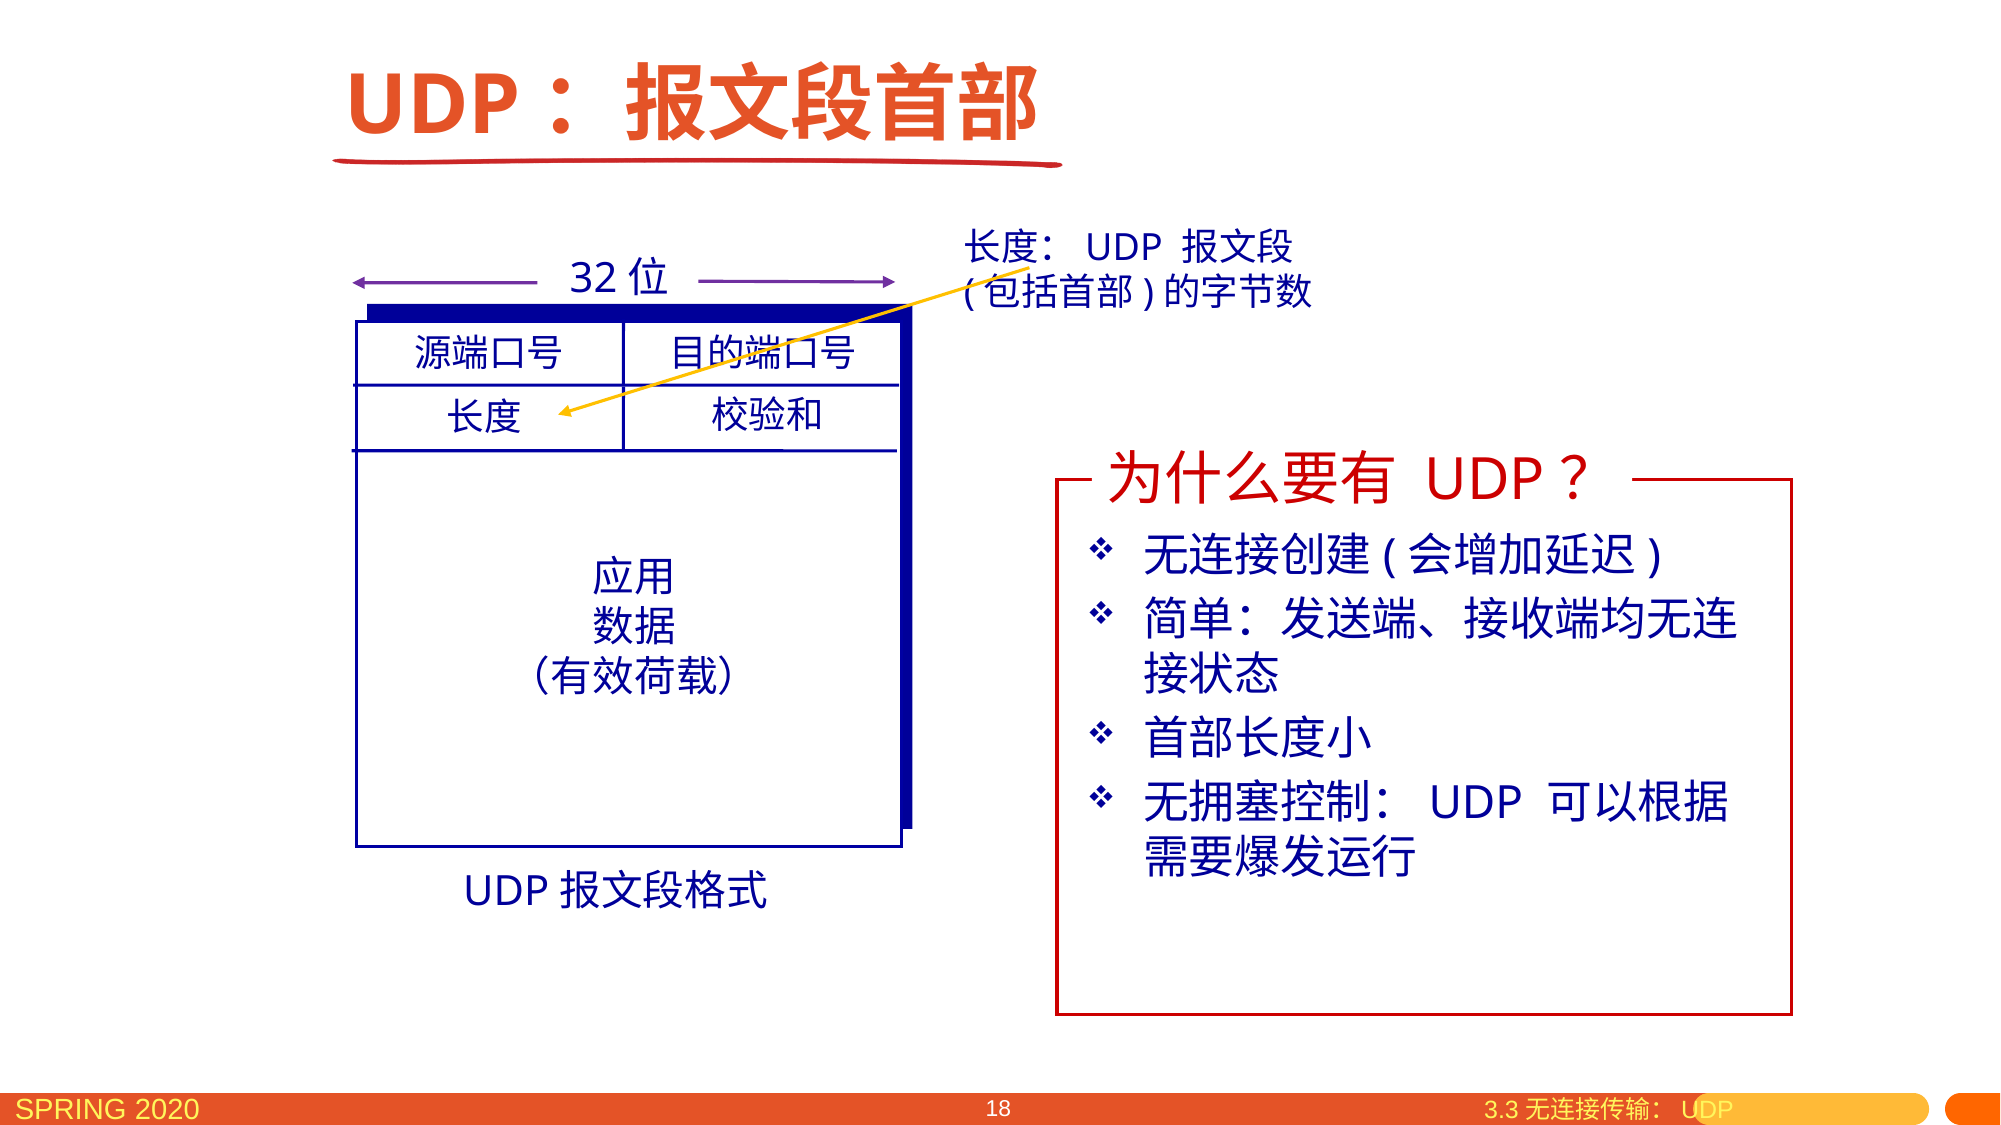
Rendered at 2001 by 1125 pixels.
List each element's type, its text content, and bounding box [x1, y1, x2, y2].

text_box 校验和 [696, 384, 839, 444]
text_box 目的端口号 [667, 321, 873, 382]
text_box 32位 [554, 243, 685, 308]
text_box 应用 数据 （有效荷载） [494, 542, 775, 708]
title UDP：报文段首部 [312, 19, 1072, 183]
text_box [356, 321, 902, 847]
text_box 长度：UDP 报文段(包括首部)的字节数 [948, 215, 1331, 321]
text_box 目的端口号 [655, 321, 854, 382]
text_box 源端口号 [399, 321, 580, 382]
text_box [1056, 433, 1792, 1015]
text_box [862, 305, 913, 829]
text_box 3.3无连接传输：UDP [1469, 1086, 1895, 1125]
text_box [558, 267, 1030, 417]
text_box [698, 275, 896, 289]
picture [328, 155, 1072, 171]
text_box [352, 276, 538, 290]
text_box [367, 303, 912, 321]
text_box 长度 [431, 385, 537, 446]
text_box UDP报文段格式 [448, 856, 783, 922]
